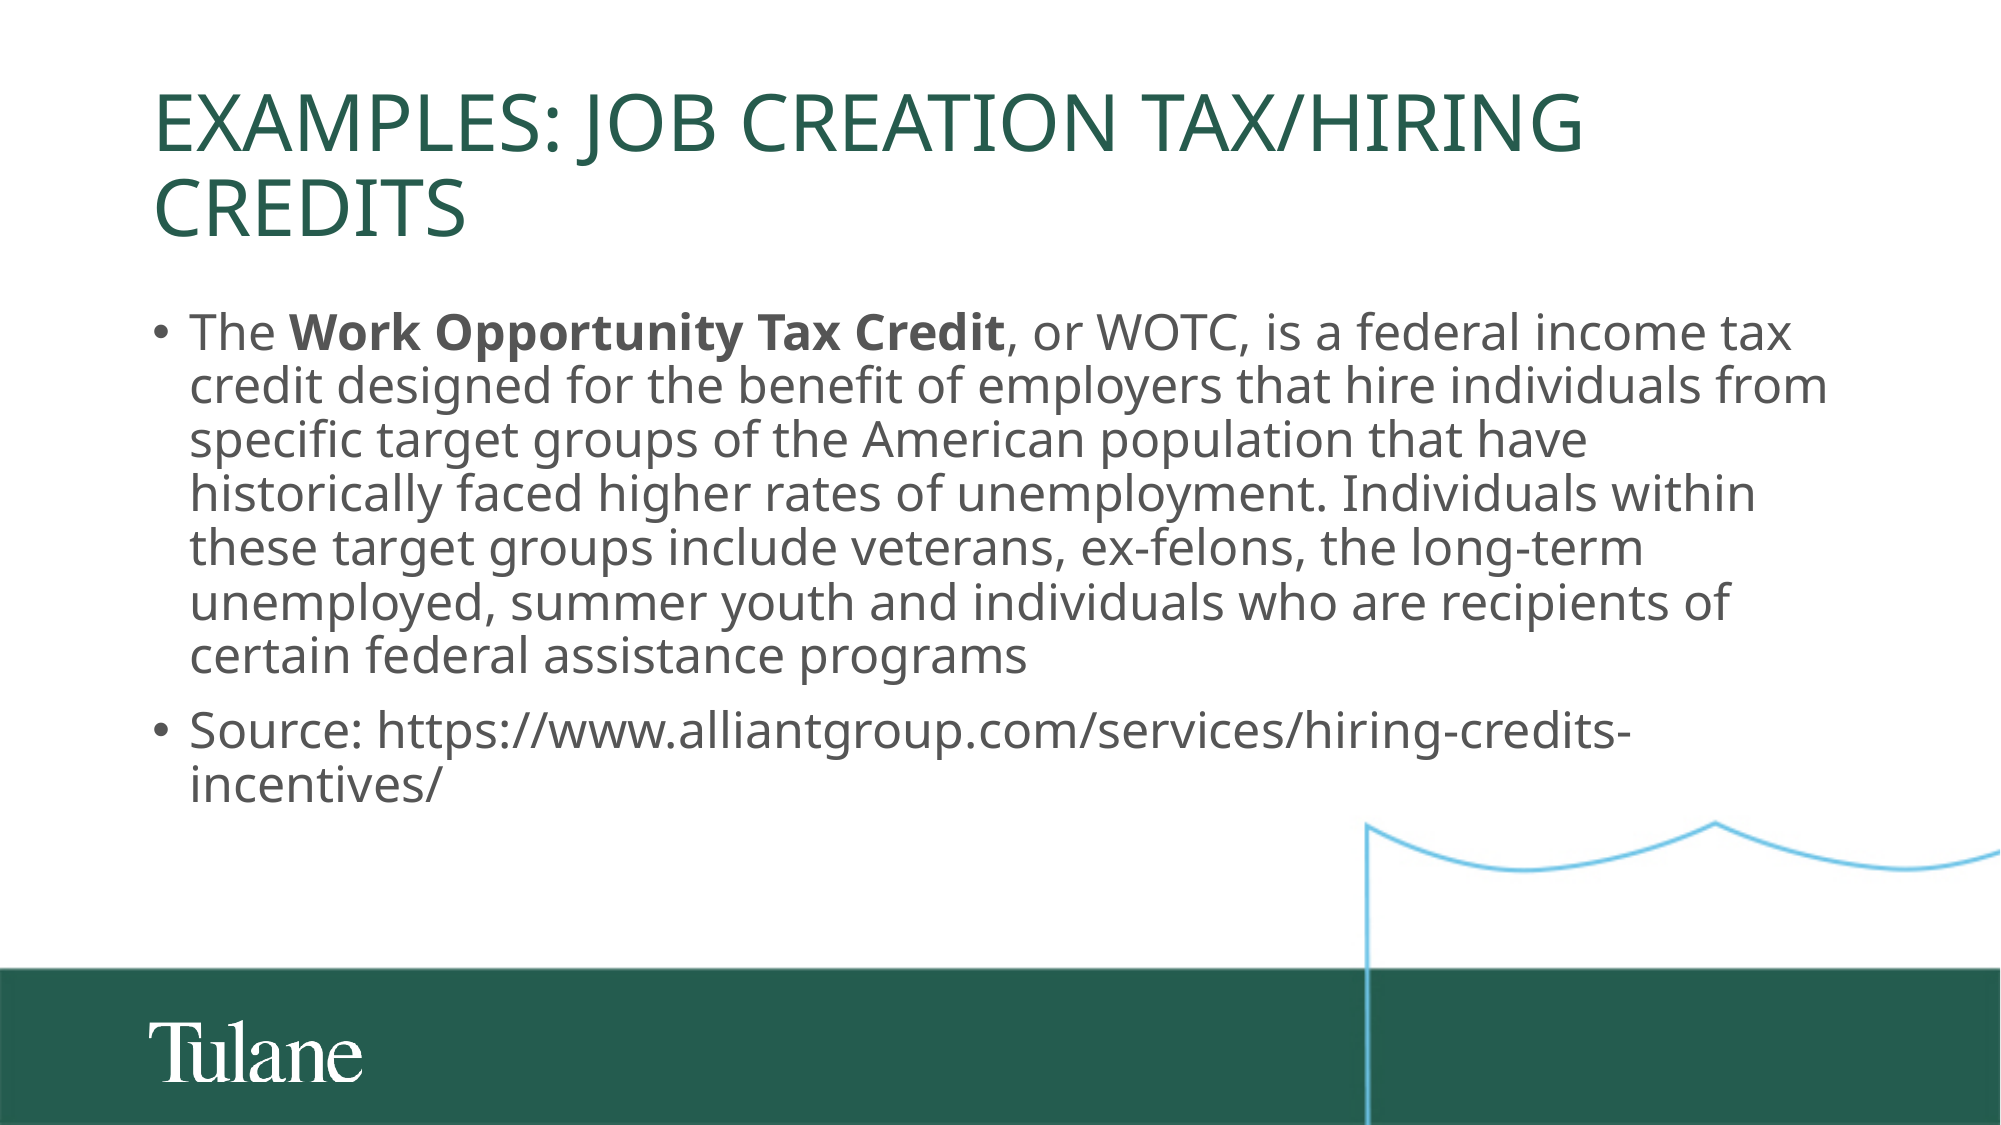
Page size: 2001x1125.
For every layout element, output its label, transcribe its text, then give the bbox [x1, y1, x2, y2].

picture [0, 0, 2001, 1125]
list The Work Opportunity Tax Credit, or WOTC, is a federal income tax credit designed for the benefit of employers that hire individuals from specific target groups of the American population that have historically faced higher rates of unemployment. Individuals within these target groups include veterans, ex-felons, the long-term unemployed, summer youth and individuals who are recipients of certain federal assistance programs Source: https://www.alliantgroup.com/services/hiring-credits-incentives/ [137, 299, 1863, 1014]
title Examples: Job creation tax/hiring credits [137, 59, 1863, 278]
